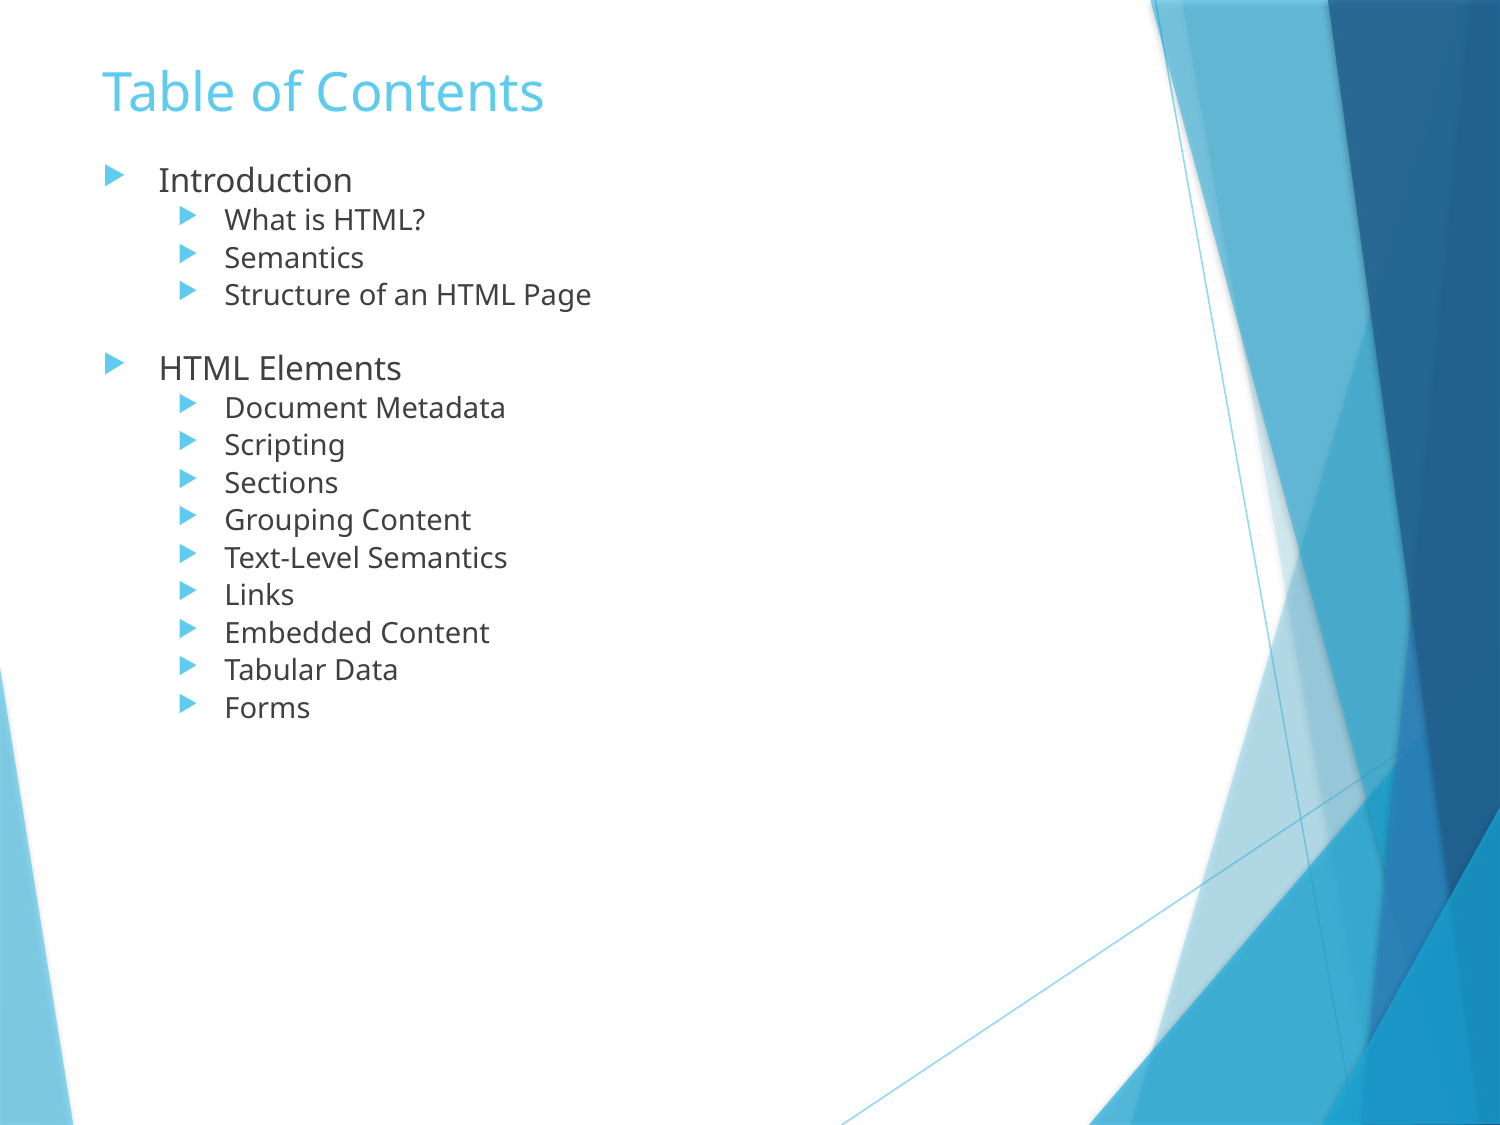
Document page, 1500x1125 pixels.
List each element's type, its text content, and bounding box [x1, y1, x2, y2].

list Introduction What is HTML? Semantics Structure of an HTML Page HTML Elements Document Metadata Scripting Sections Grouping Content Text-Level Semantics Links Embedded Content Tabular Data Forms [87, 162, 1475, 1038]
title Table of Contents [87, 50, 1475, 162]
